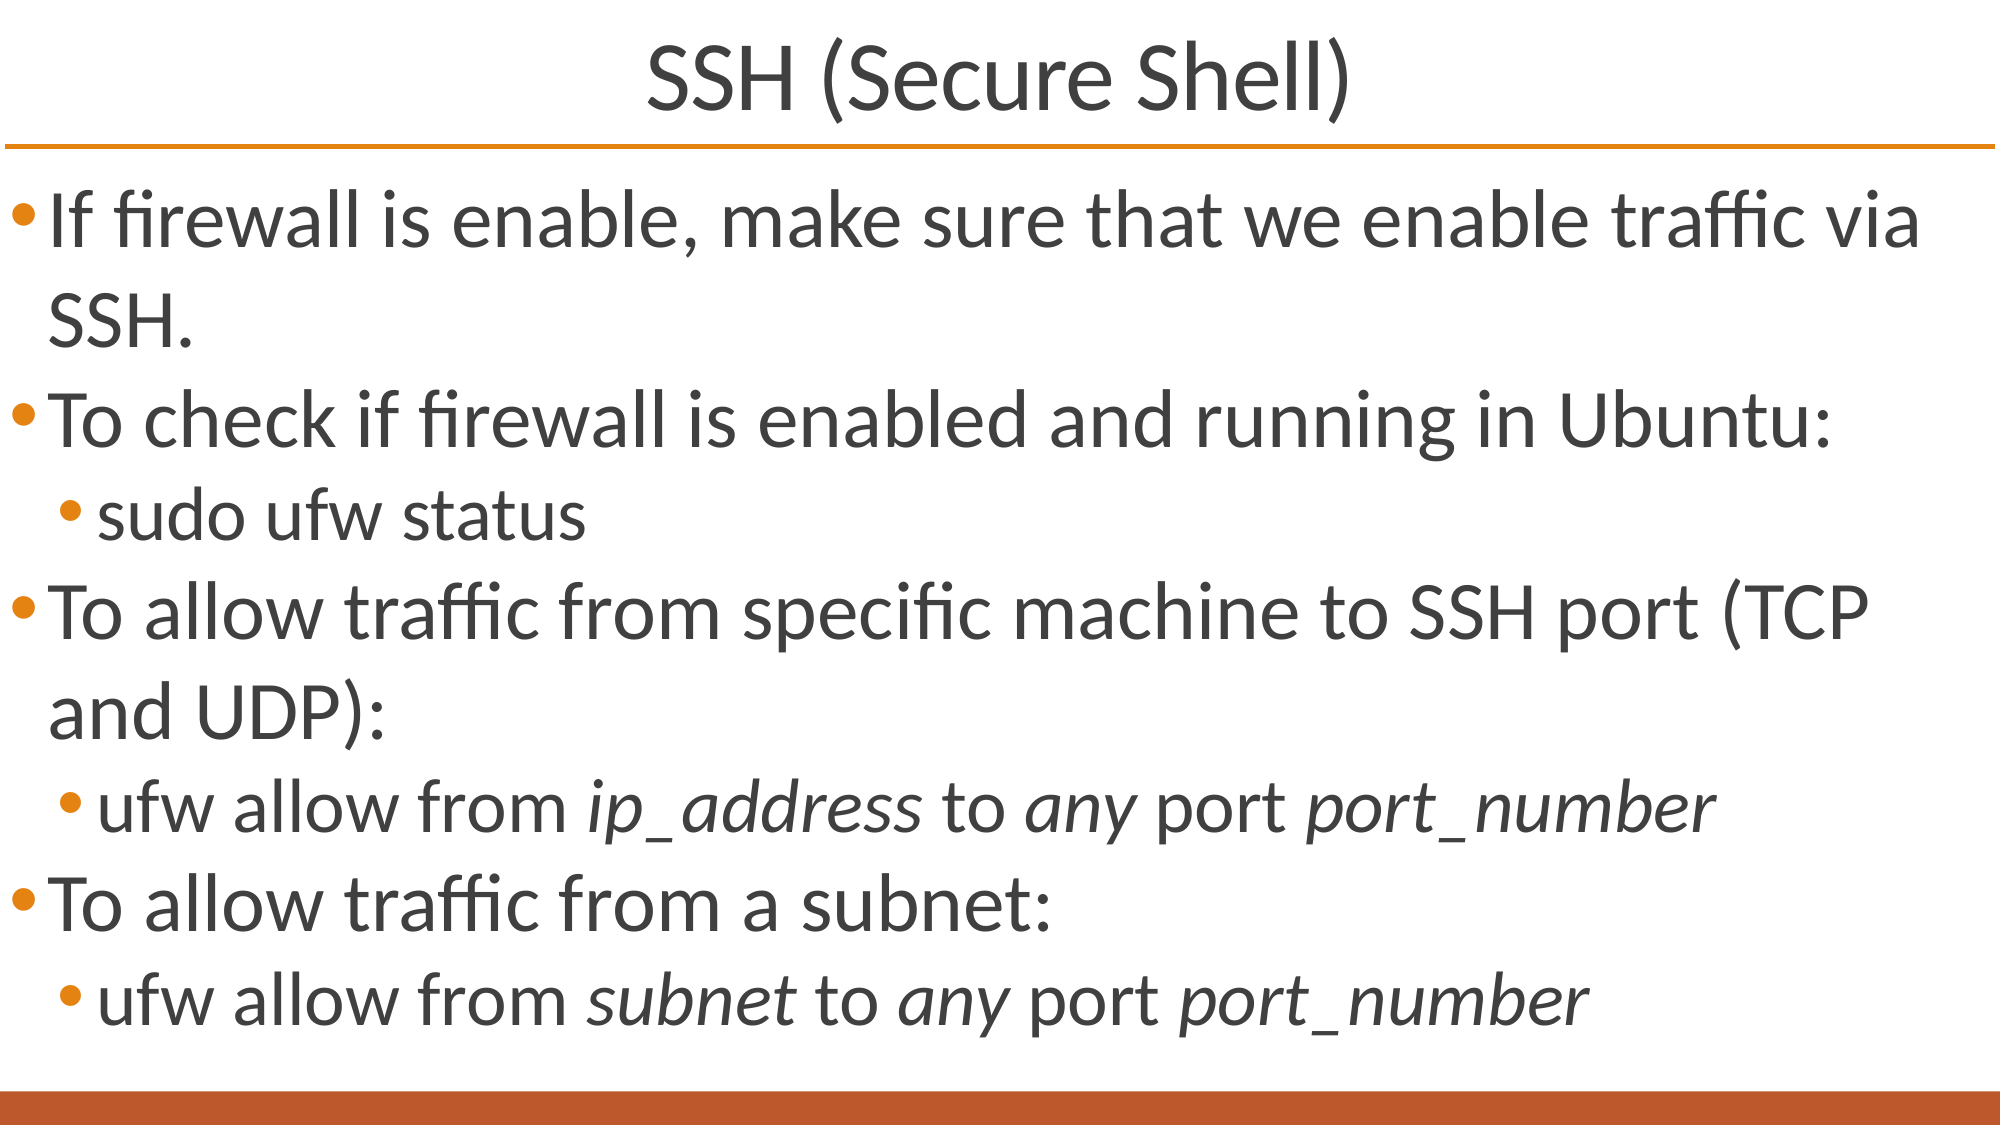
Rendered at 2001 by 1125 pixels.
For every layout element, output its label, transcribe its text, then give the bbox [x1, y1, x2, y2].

list If firewall is enable, make sure that we enable traffic via SSH. To check if firewall is enabled and running in Ubuntu: sudo ufw status To allow traffic from specific machine to SSH port (TCP and UDP): ufw allow from ip_address to any port port_number To allow traffic from a subnet: ufw allow from subnet to any port port_number [9, 156, 1990, 1092]
title SSH (Secure Shell) [5, 6, 1995, 139]
